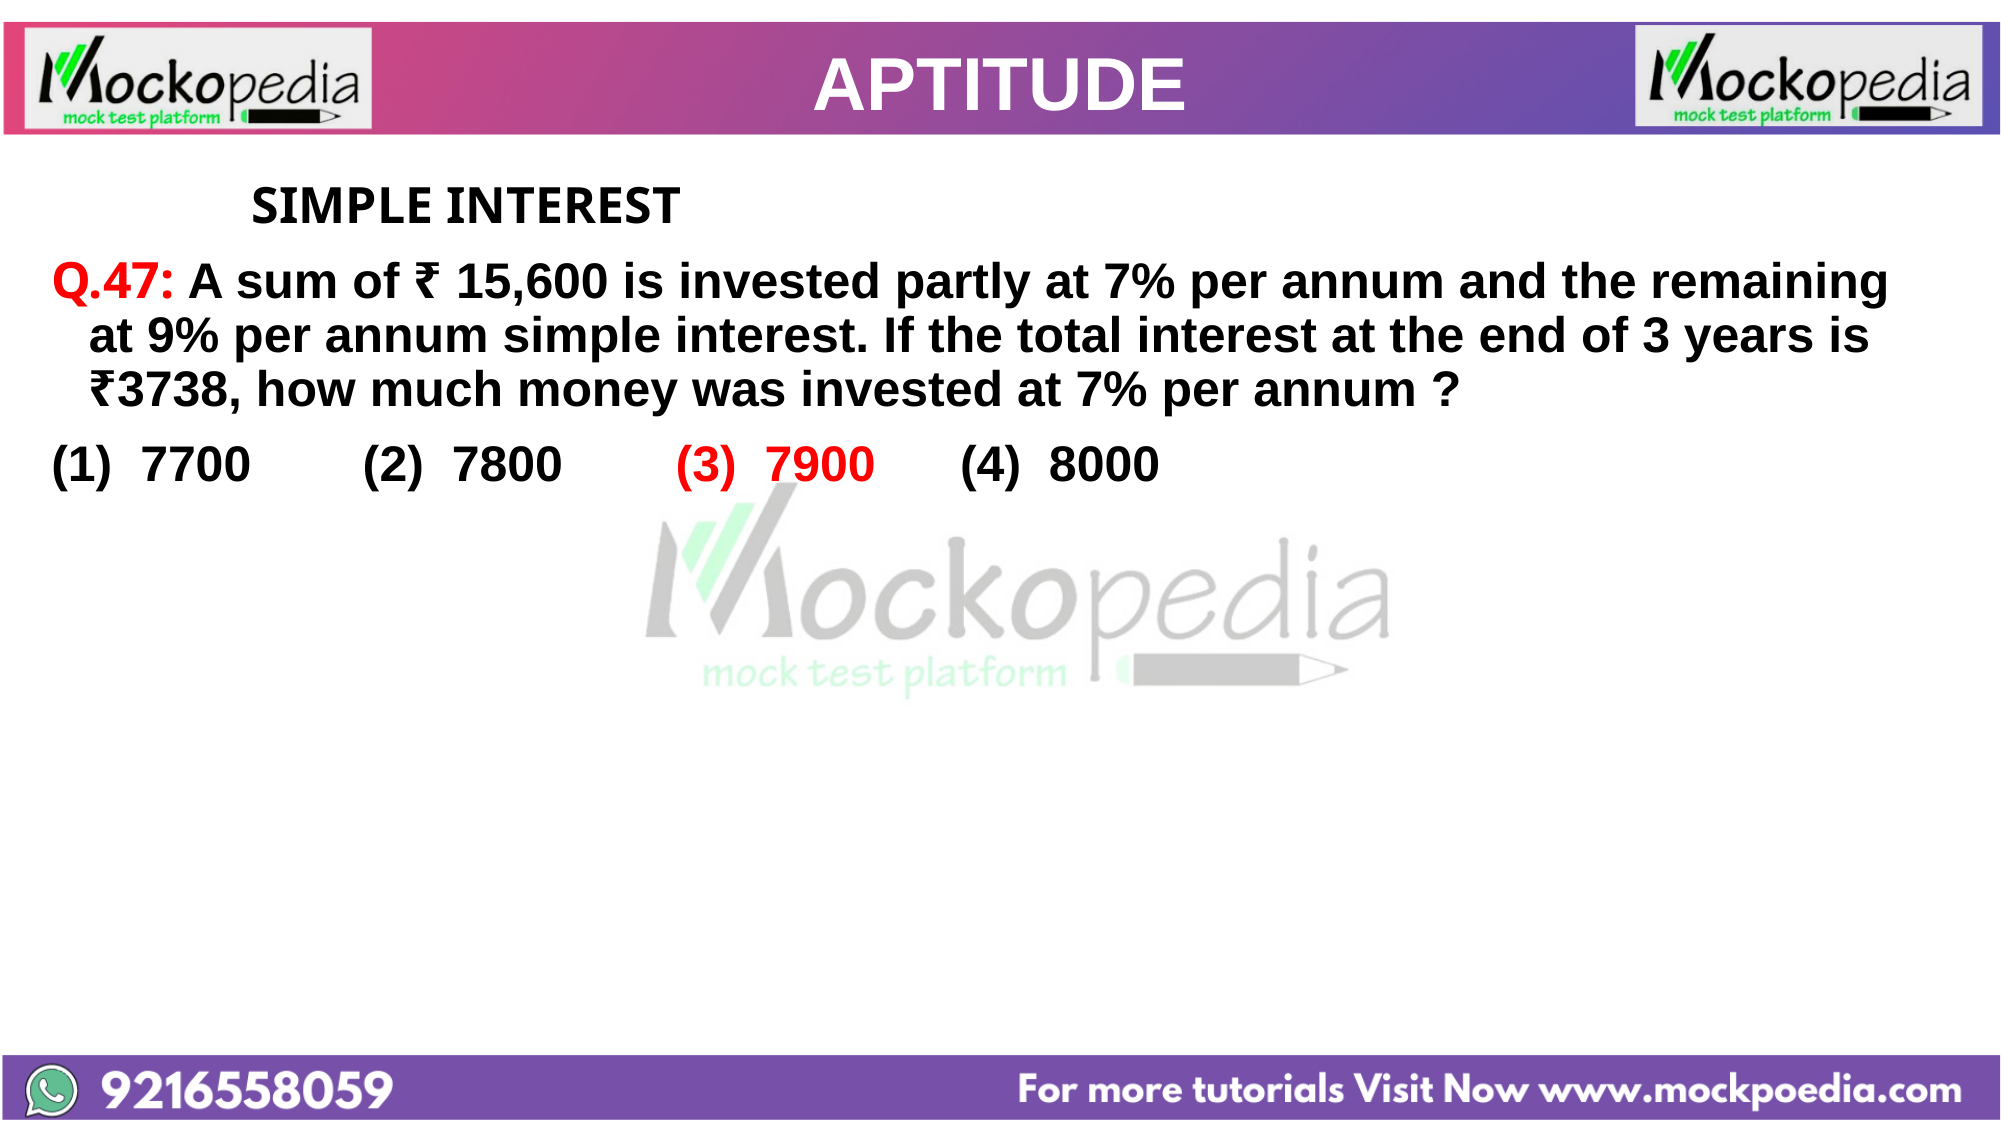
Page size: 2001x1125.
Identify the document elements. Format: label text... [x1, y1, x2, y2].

picture [0, 0, 2001, 1125]
title APTITUDE [41, 31, 1959, 142]
list SIMPLE INTEREST Q.47: A sum of ₹ 15,600 is invested partly at 7% per annum and the remaining at 9% per annum simple interest. If the total interest at the end of 3 years is ₹3738, how much money was invested at 7% per annum ? (1) 7700 (2) 7800 (3) 7900 (4) 8000 [36, 173, 1961, 1050]
